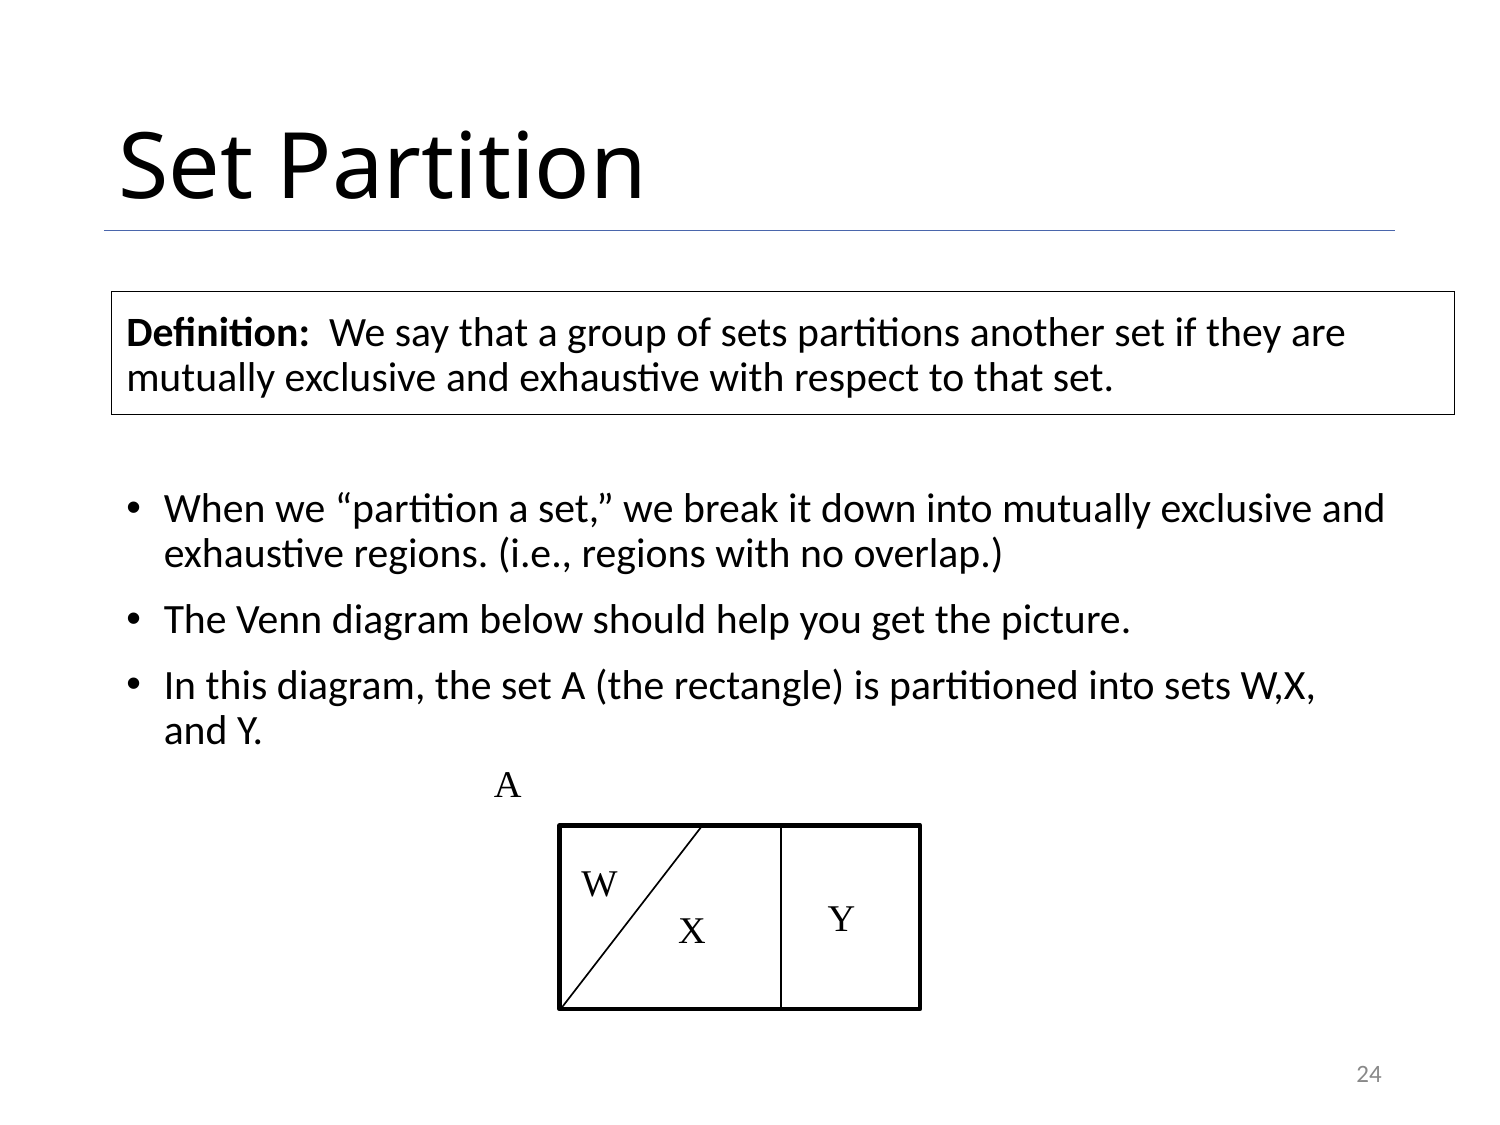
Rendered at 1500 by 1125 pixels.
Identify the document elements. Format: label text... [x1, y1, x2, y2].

slide_number 24 [1059, 1042, 1397, 1103]
picture [485, 743, 982, 1066]
title Set Partition [103, 59, 1397, 278]
list Definition: We say that a group of sets partitions another set if they are mutually exclusive and exhaustive with respect to that set. When we “partition a set,” we break it down into mutually exclusive and exhaustive regions. (i.e., regions with no overlap.) The Venn diagram below should help you get the picture. In this diagram, the set A (the rectangle) is partitioned into sets W,X, and Y. [111, 231, 1405, 1066]
text_box [1405, 291, 1455, 415]
